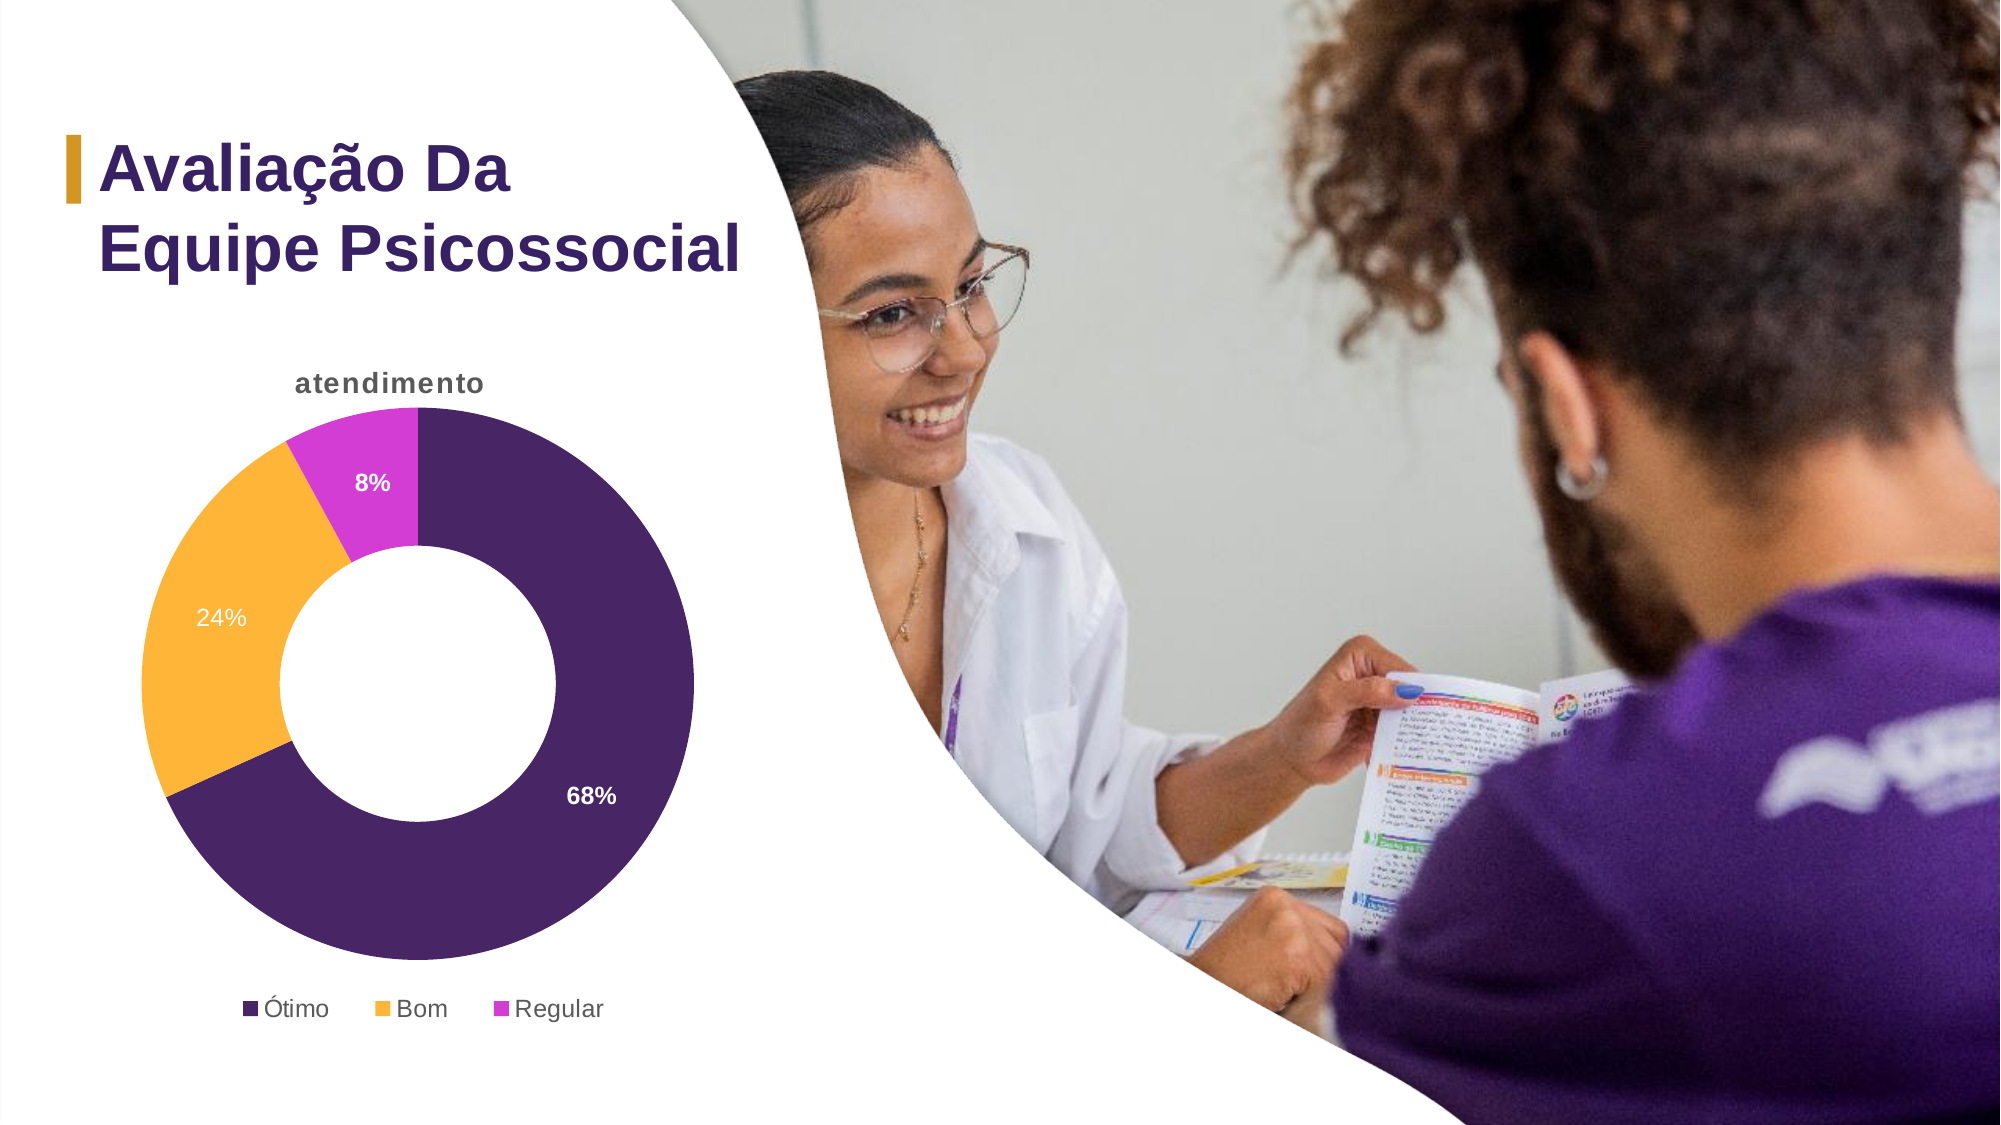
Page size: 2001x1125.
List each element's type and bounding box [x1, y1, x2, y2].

picture [0, 0, 2000, 1125]
chart [0, 334, 921, 1087]
